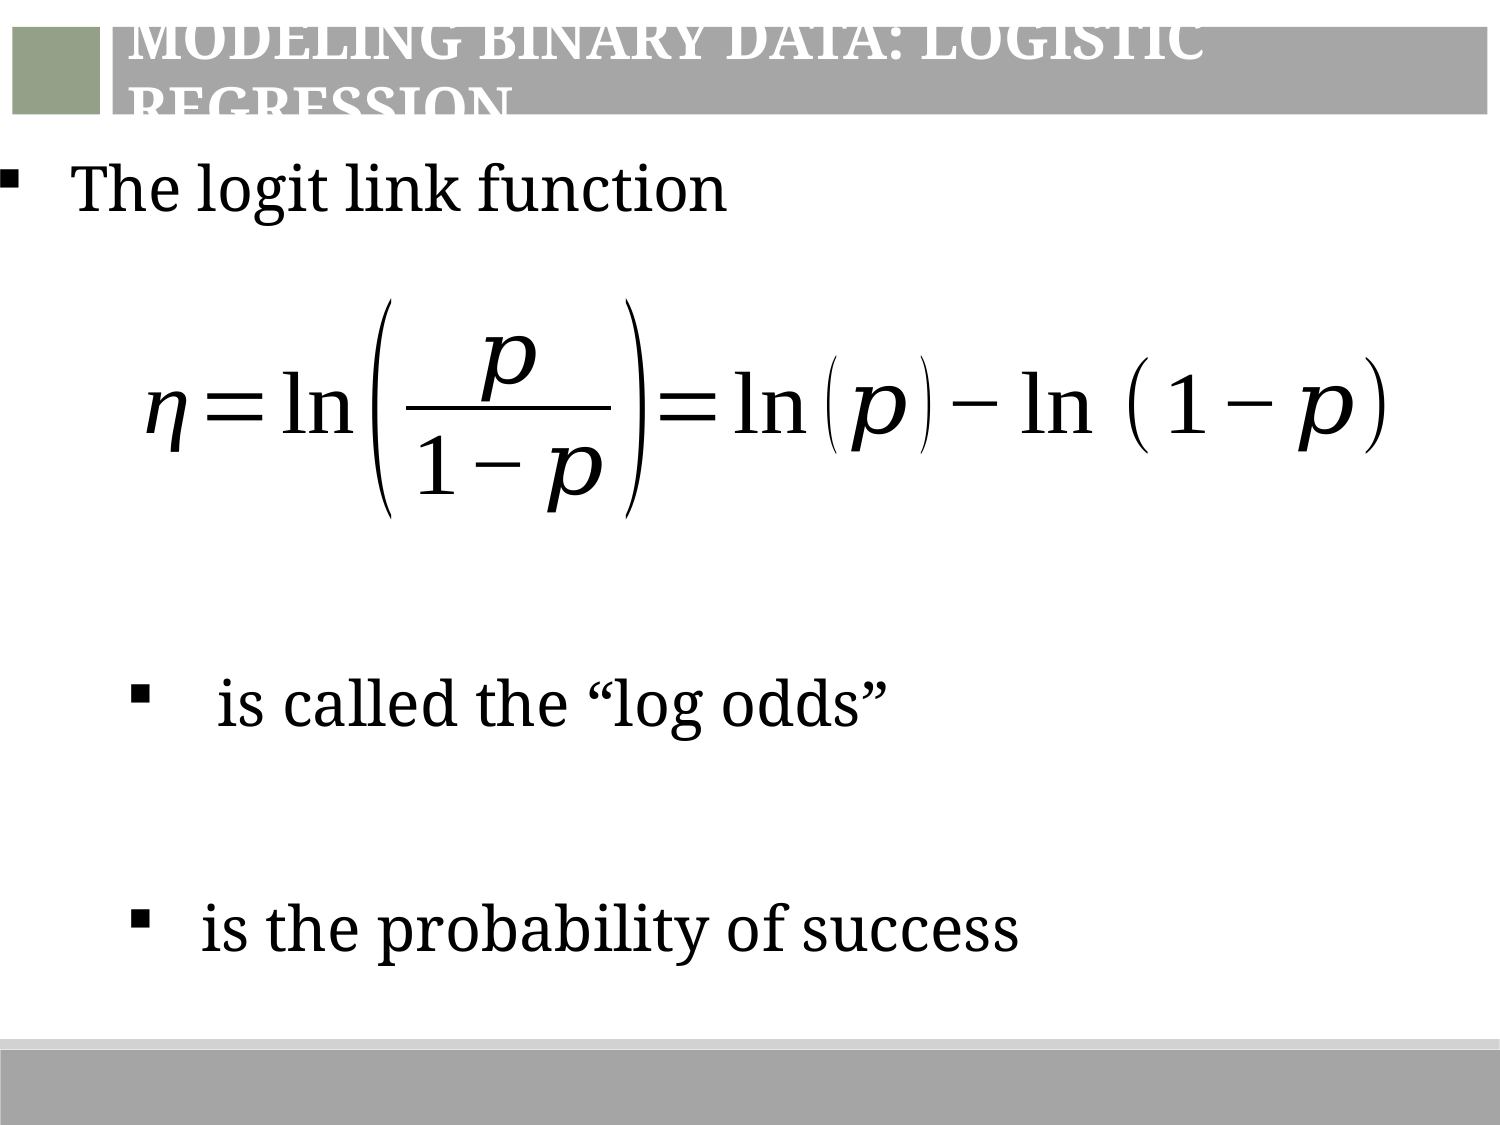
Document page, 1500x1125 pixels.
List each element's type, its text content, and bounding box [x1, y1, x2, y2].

text_box Modeling Binary Data: Logistic Regression [111, 26, 1489, 116]
text_box [11, 26, 101, 116]
text_box The logit link function [0, 141, 745, 232]
